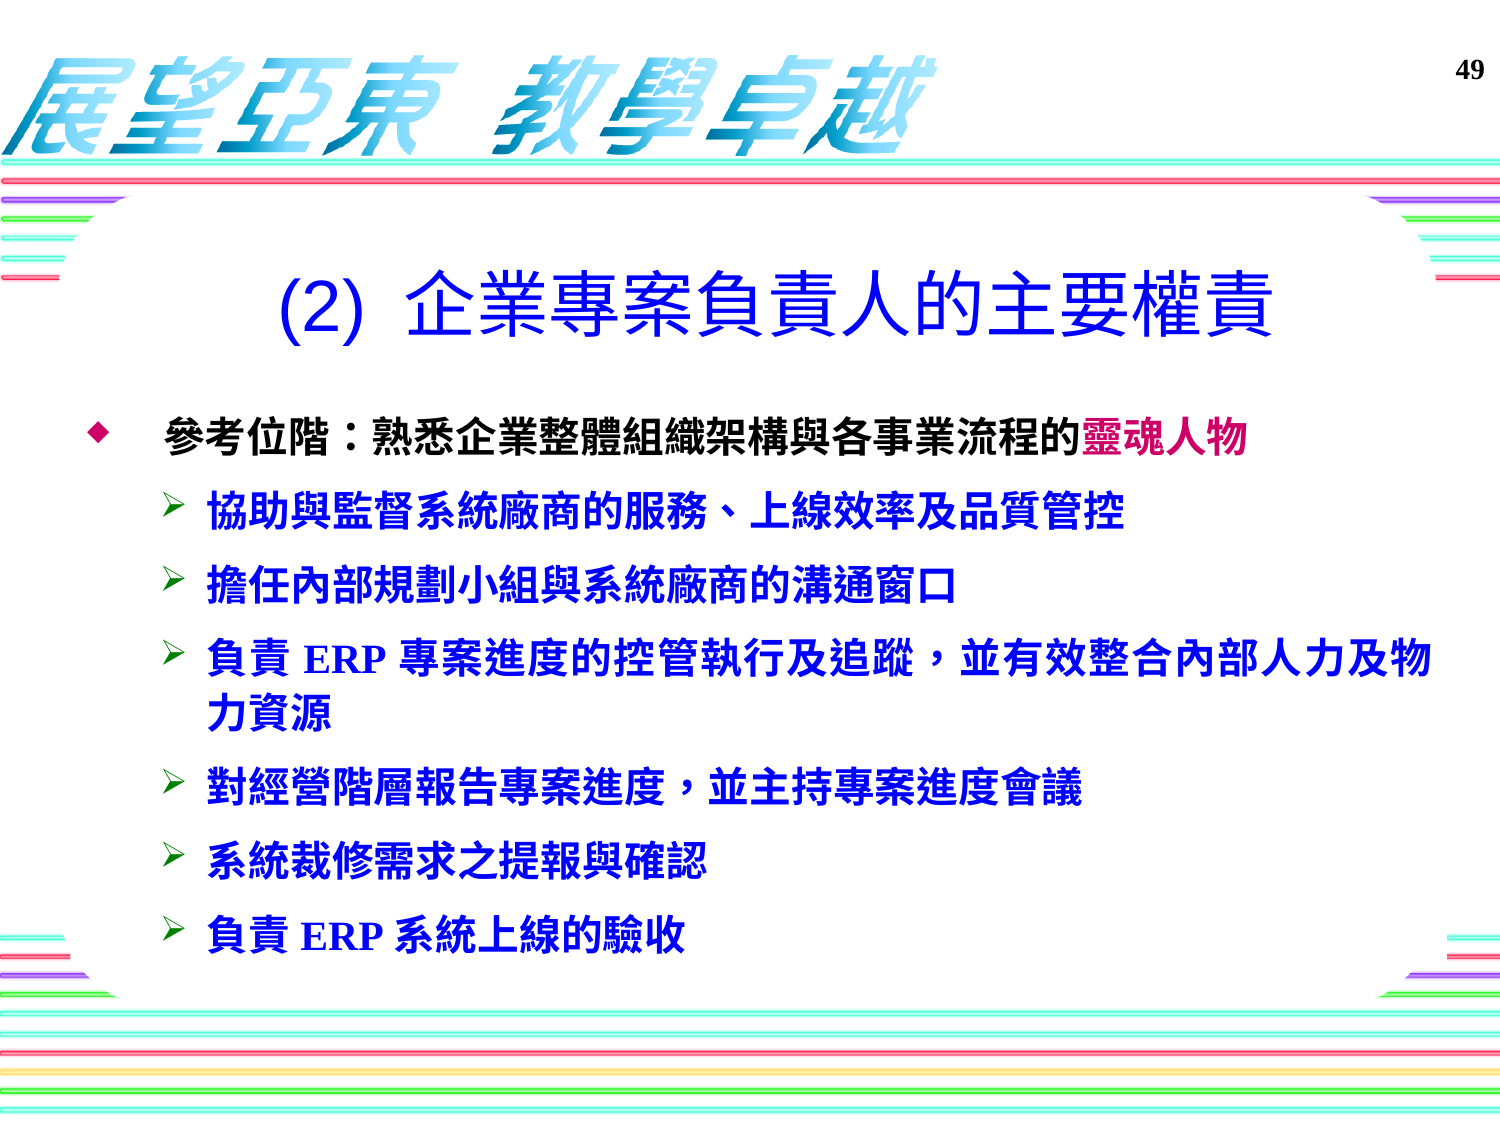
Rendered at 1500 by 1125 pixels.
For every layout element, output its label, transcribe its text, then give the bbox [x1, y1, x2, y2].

title [70, 222, 1421, 398]
text_box 參考位階：熟悉企業整體組織架構與各事業流程的靈魂人物 協助與監督系統廠商的服務、上線效率及品質管控 擔任內部規劃小組與系統廠商的溝通窗口 負責ERP專案進度的控管執行及追蹤，並有效整合內部人力及物力資源 對經營階層報告專案進度，並主持專案進度會議 系統裁修需求之提報與確認 負責ERP系統上線的驗收 [70, 398, 1447, 966]
text_box (2) 企業專案負責人的主要權責 [210, 257, 1344, 356]
picture [0, 0, 1500, 1125]
